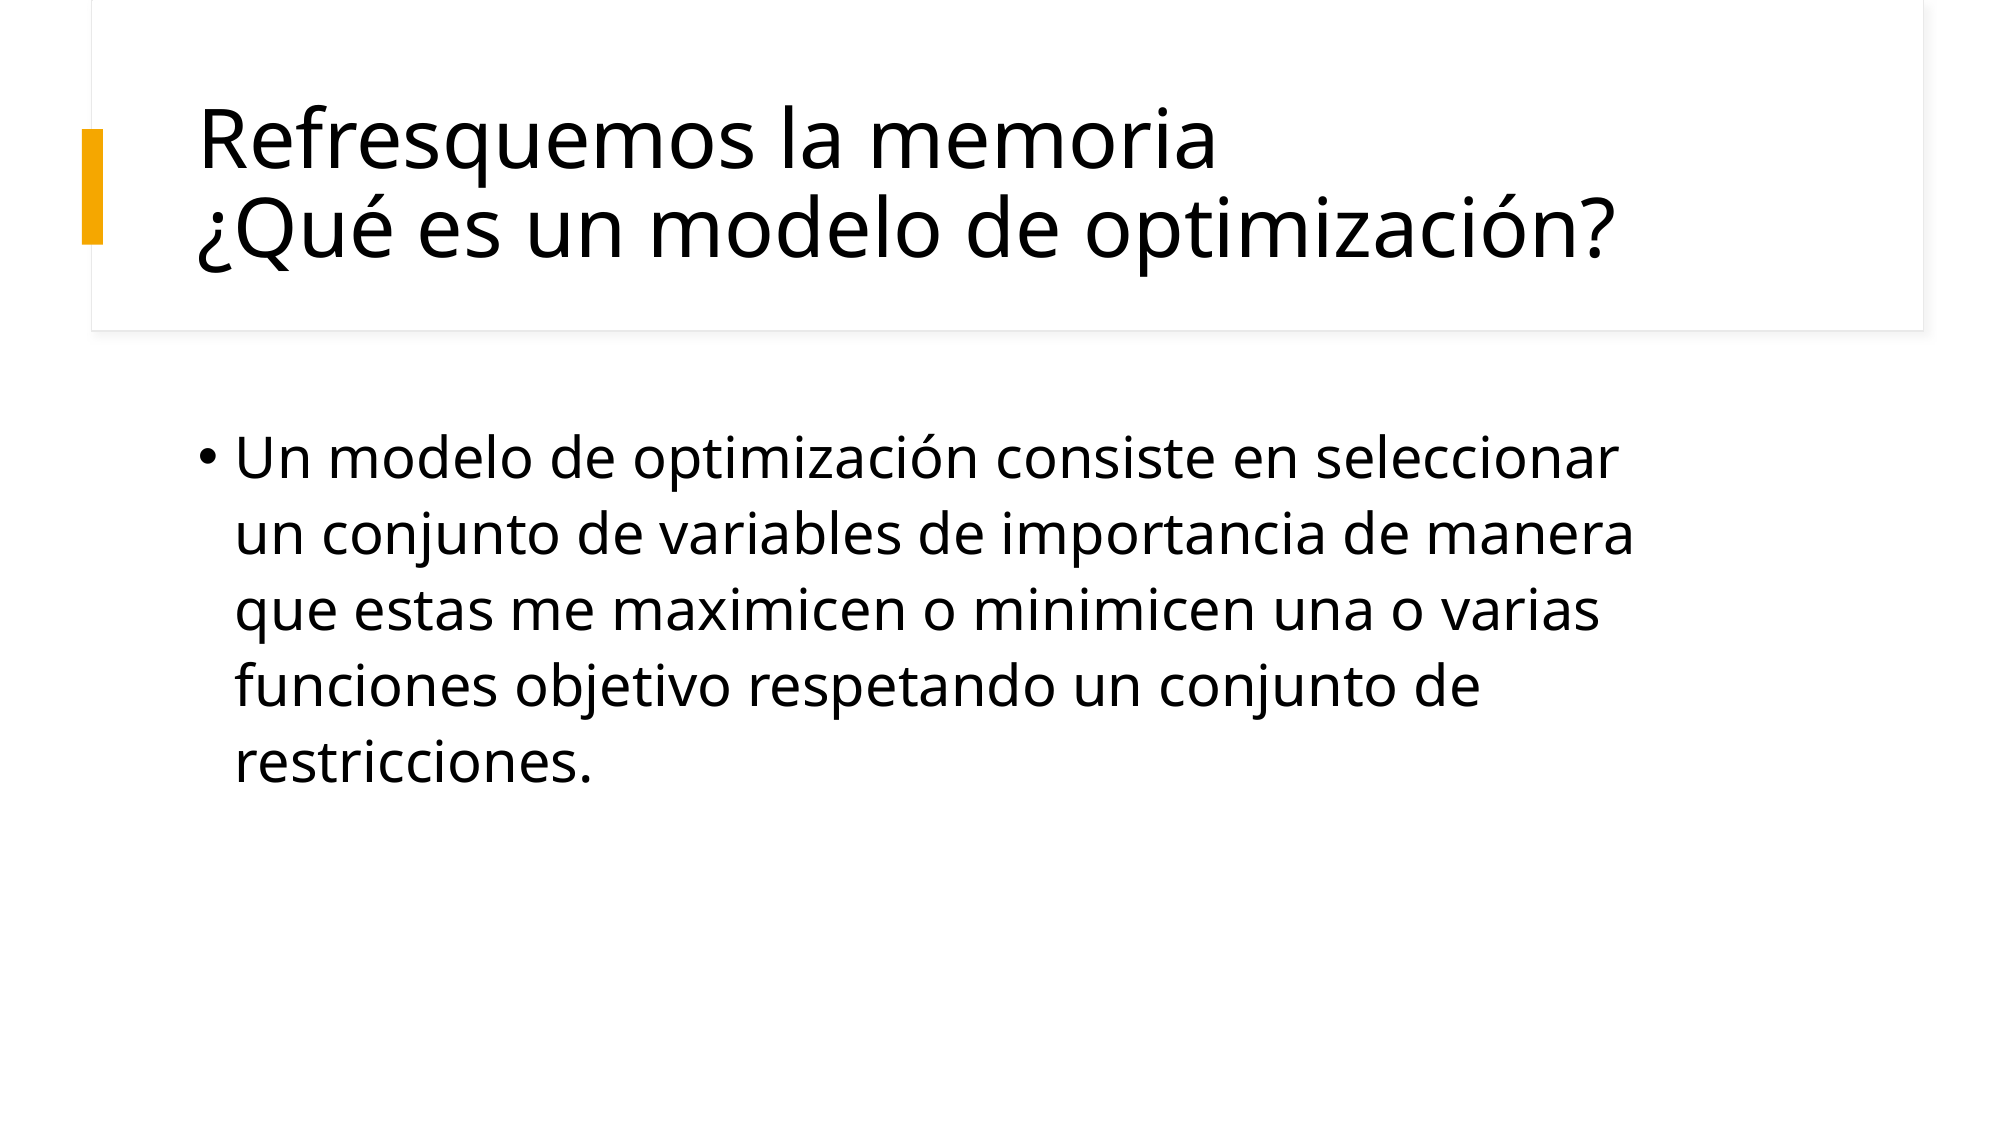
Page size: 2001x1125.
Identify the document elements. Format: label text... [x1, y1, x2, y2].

list Un modelo de optimización consiste en seleccionar un conjunto de variables de importancia de manera que estas me maximicen o minimicen una o varias funciones objetivo respetando un conjunto de restricciones. [183, 406, 1664, 806]
title Refresquemos la memoria ¿Qué es un modelo de optimización? [183, 90, 1851, 284]
